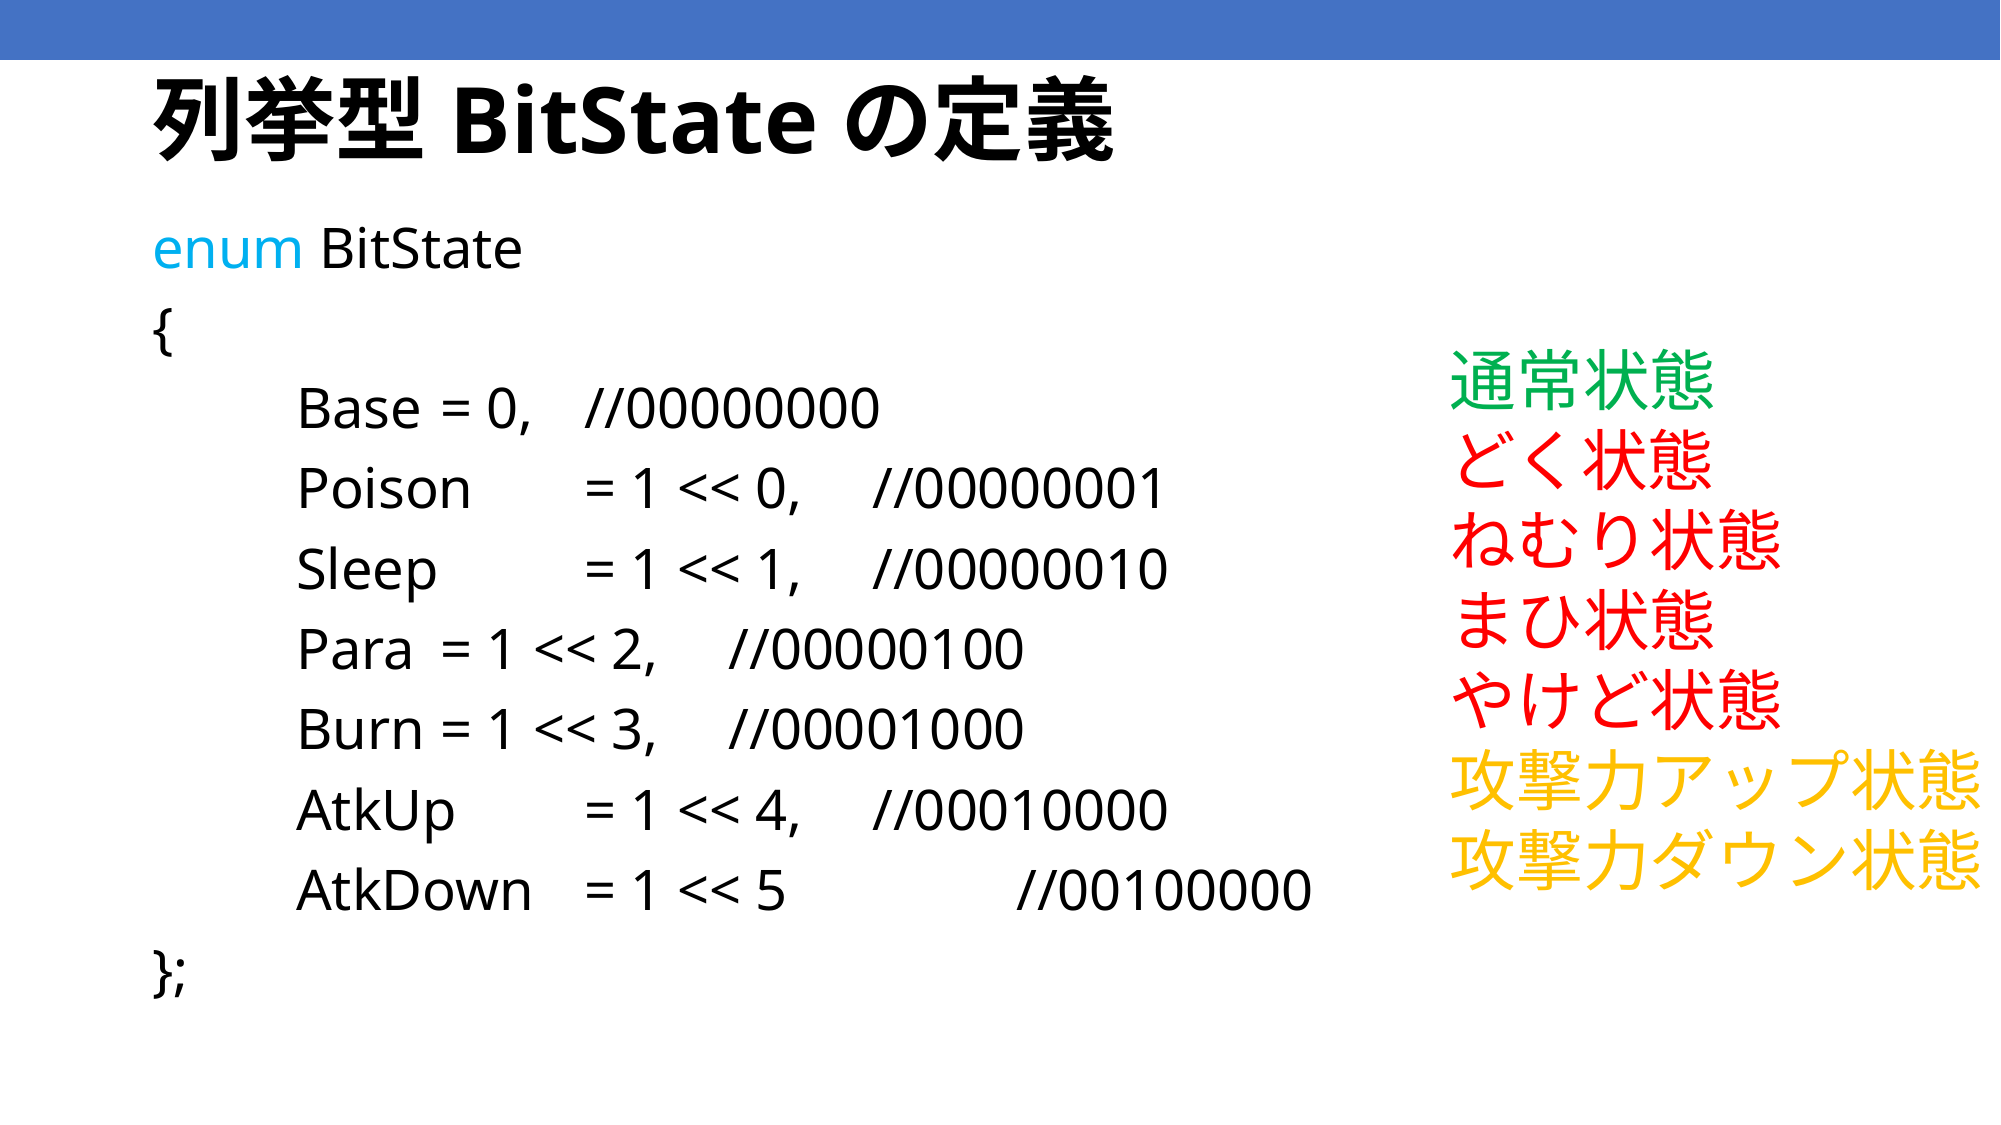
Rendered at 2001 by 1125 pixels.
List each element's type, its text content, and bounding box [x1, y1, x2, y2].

list enum BitState { Base = 0, //00000000 Poison = 1 << 0, //00000001 Sleep = 1 << 1, //00000010 Para = 1 << 2, //00000100 Burn = 1 << 3, //00001000 AtkUp = 1 << 4, //00010000 AtkDown = 1 << 5 //00100000 }; [137, 212, 1863, 1014]
title 列挙型BitStateの定義 [137, 59, 1863, 188]
text_box 通常状態 どく状態 ねむり状態 まひ状態 やけど状態 攻撃力アップ状態 攻撃力ダウン状態 [1434, 331, 1999, 907]
